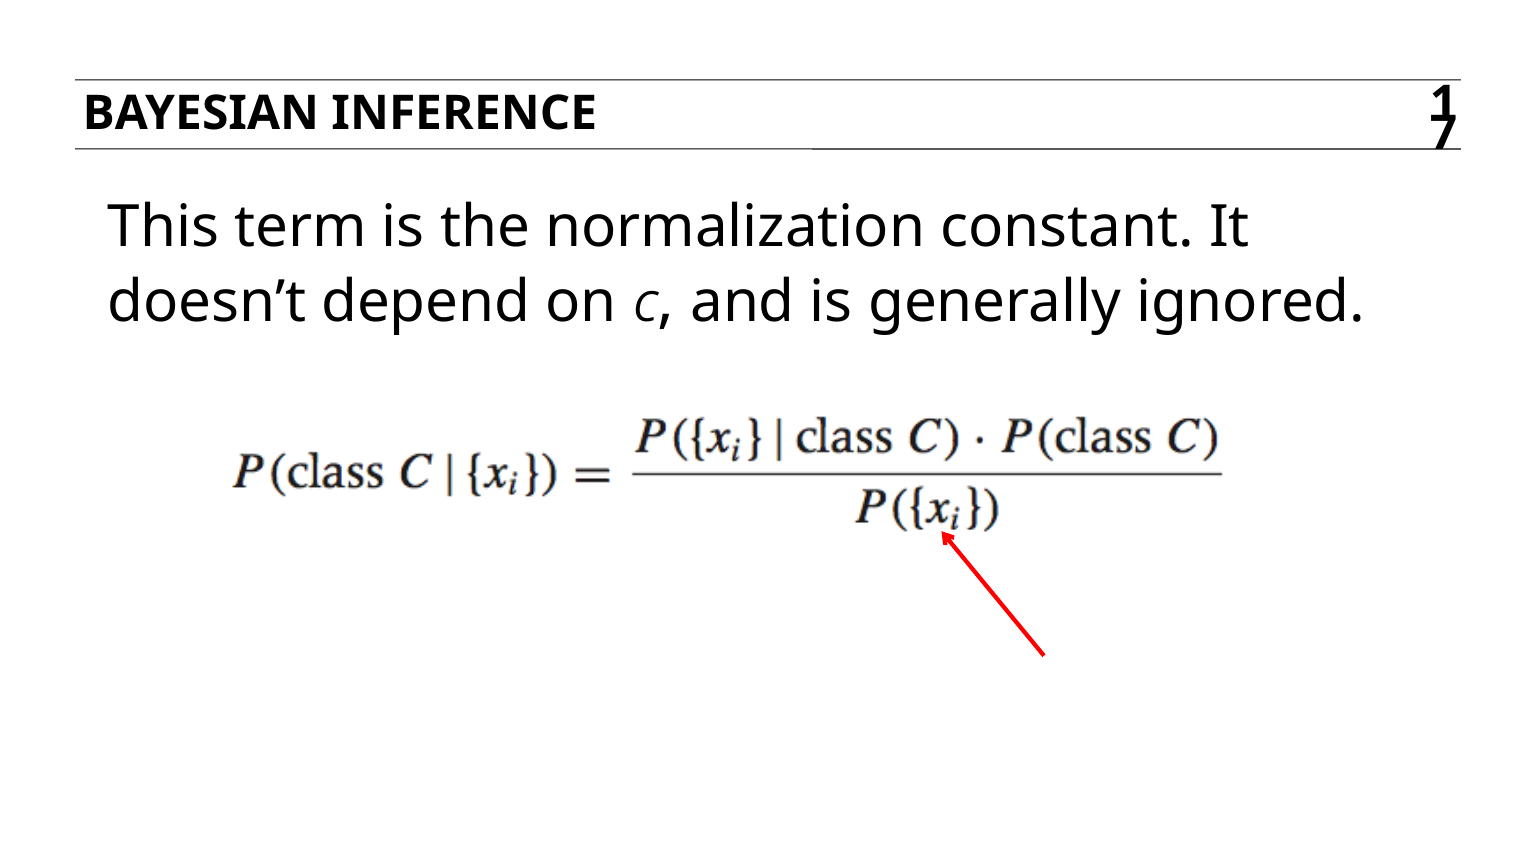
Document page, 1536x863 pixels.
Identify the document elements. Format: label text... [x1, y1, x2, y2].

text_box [941, 530, 1045, 657]
text_box This term is the normalization constant. It doesn’t depend on C, and is generally ignored. [92, 181, 1468, 341]
list Bayesian inference [67, 81, 1118, 132]
picture [180, 330, 1284, 619]
slide_number 17 [1419, 86, 1461, 138]
